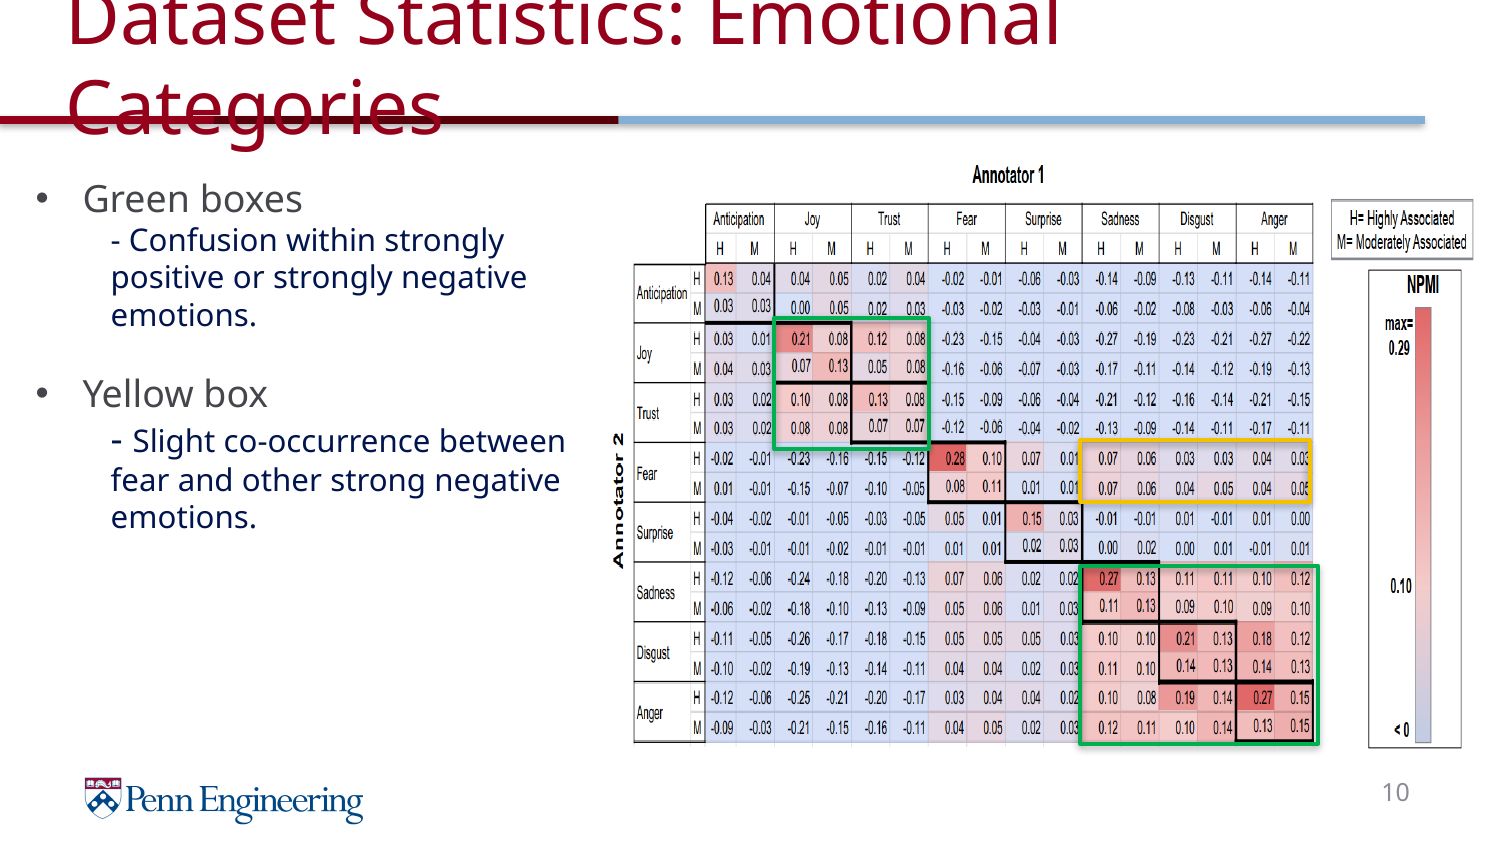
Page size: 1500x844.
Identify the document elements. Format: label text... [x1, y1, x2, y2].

title Dataset Statistics: Emotional Categories [50, 2, 1401, 117]
slide_number 10 [1074, 779, 1425, 816]
text_box Green boxes - Confusion within strongly positive or strongly negative emotions. Yellow box - Slight co-occurrence between fear and other strong negative emotions. [20, 167, 589, 543]
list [594, 143, 1480, 772]
picture [75, 770, 372, 828]
